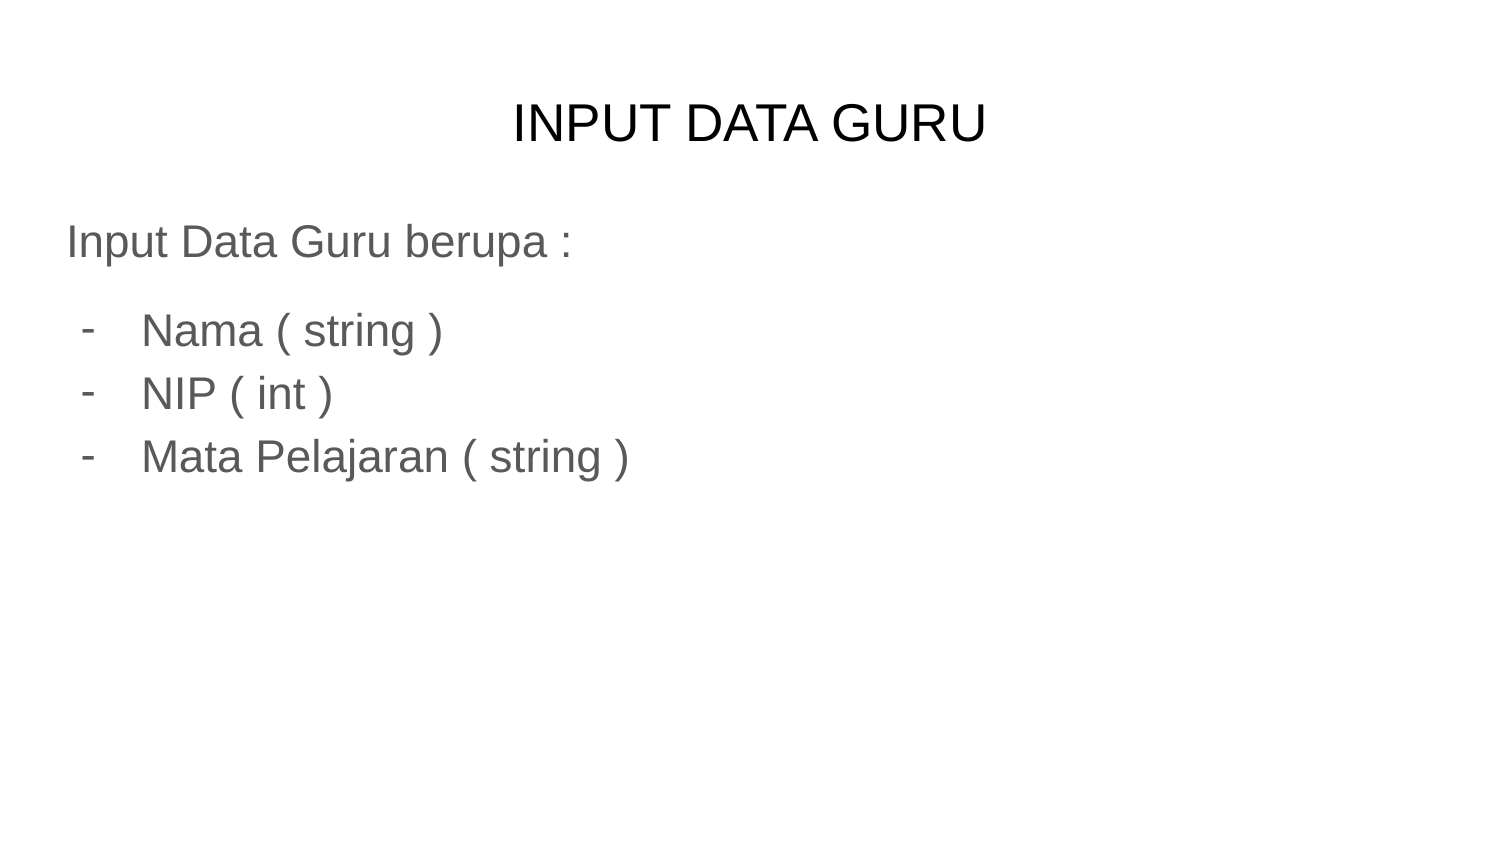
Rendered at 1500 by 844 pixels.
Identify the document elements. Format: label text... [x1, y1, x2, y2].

list Input Data Guru berupa : Nama ( string ) NIP ( int ) Mata Pelajaran ( string ) [51, 189, 1449, 750]
title INPUT DATA GURU [51, 72, 1449, 167]
